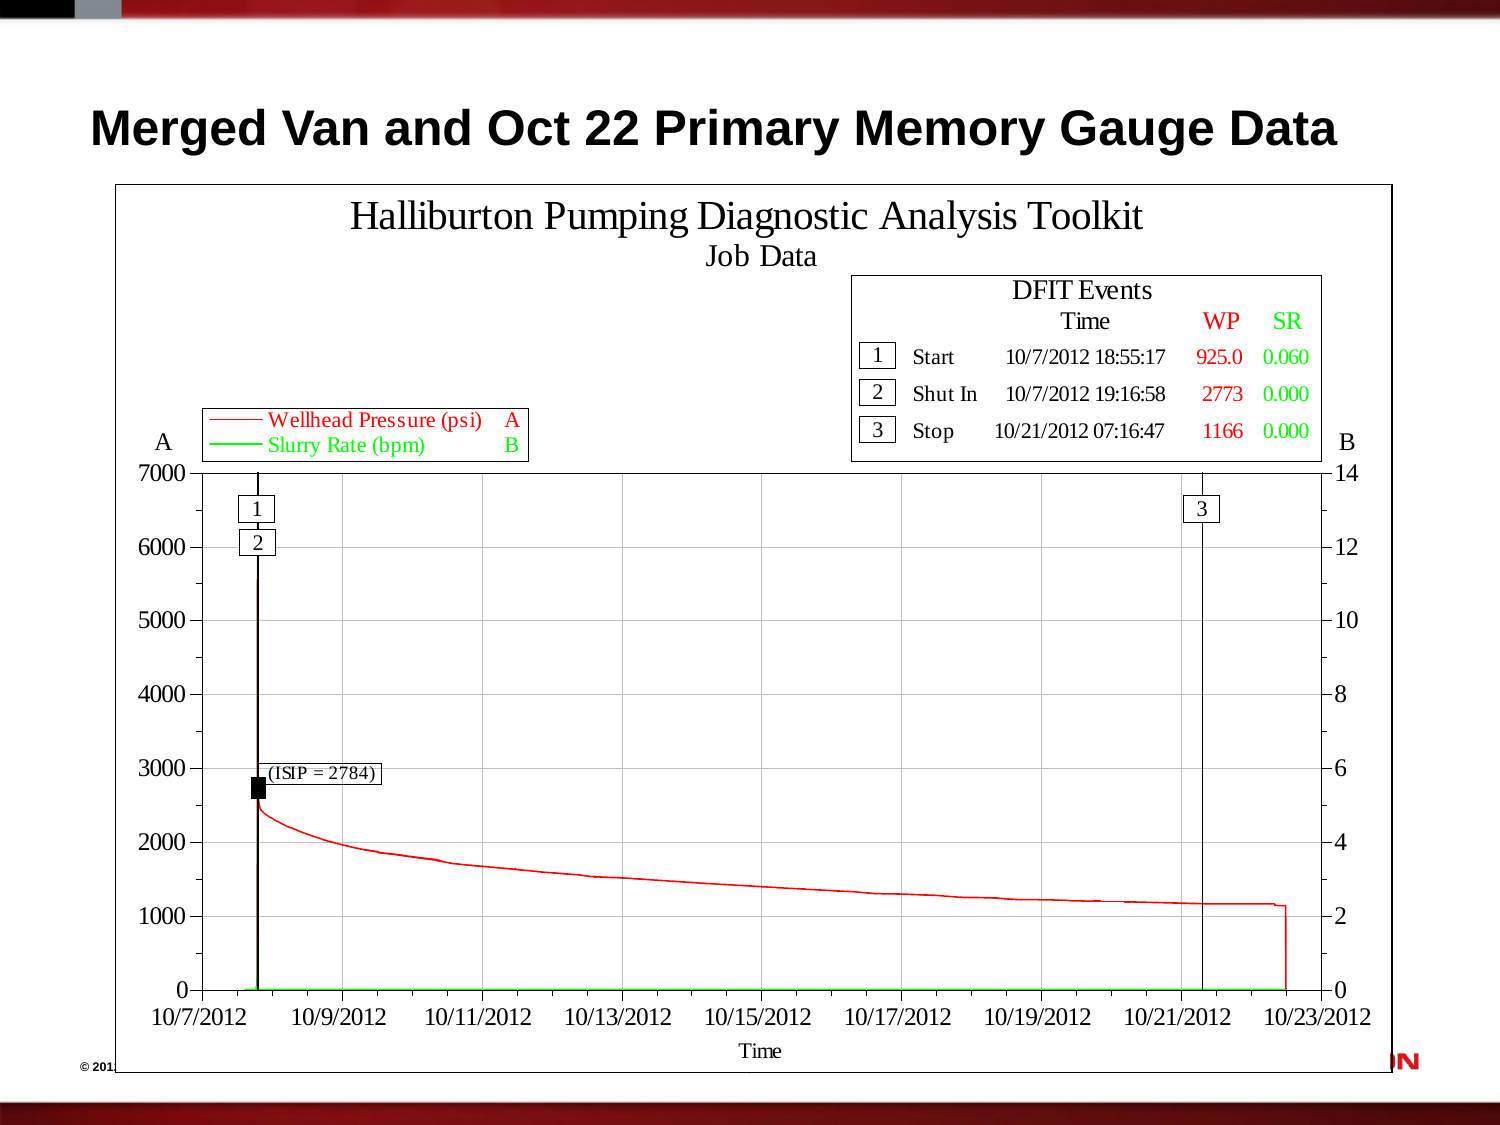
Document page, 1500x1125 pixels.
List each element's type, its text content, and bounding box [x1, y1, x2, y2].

title Merged Van and Oct 22 Primary Memory Gauge Data [74, 44, 1426, 207]
picture [0, 0, 1500, 1125]
